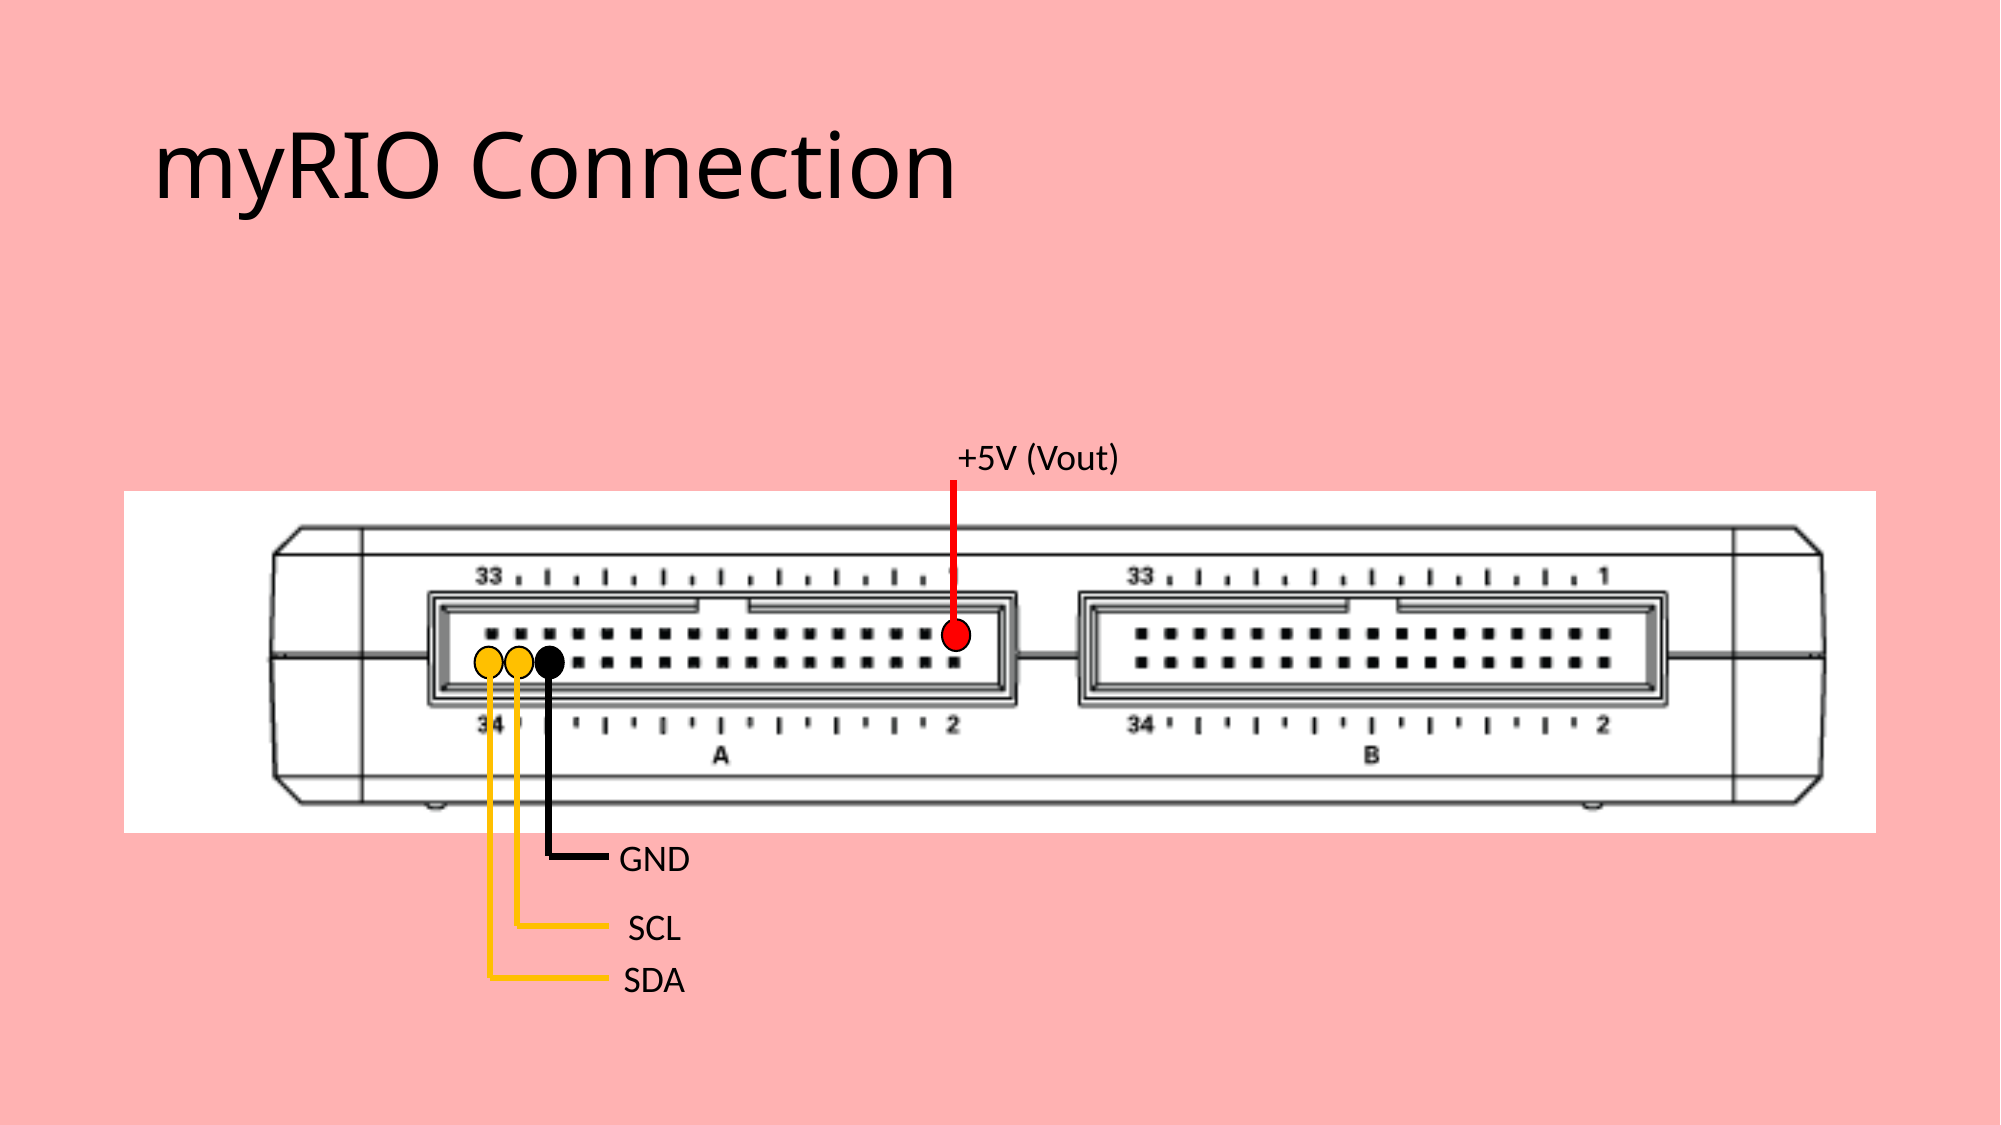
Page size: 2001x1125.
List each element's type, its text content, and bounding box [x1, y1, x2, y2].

text_box SDA [608, 947, 701, 1008]
text_box +5V (Vout) [943, 425, 1135, 486]
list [124, 491, 1876, 834]
text_box SCL [613, 895, 697, 956]
text_box GND [604, 834, 706, 886]
title myRIO Connection [137, 59, 1863, 278]
